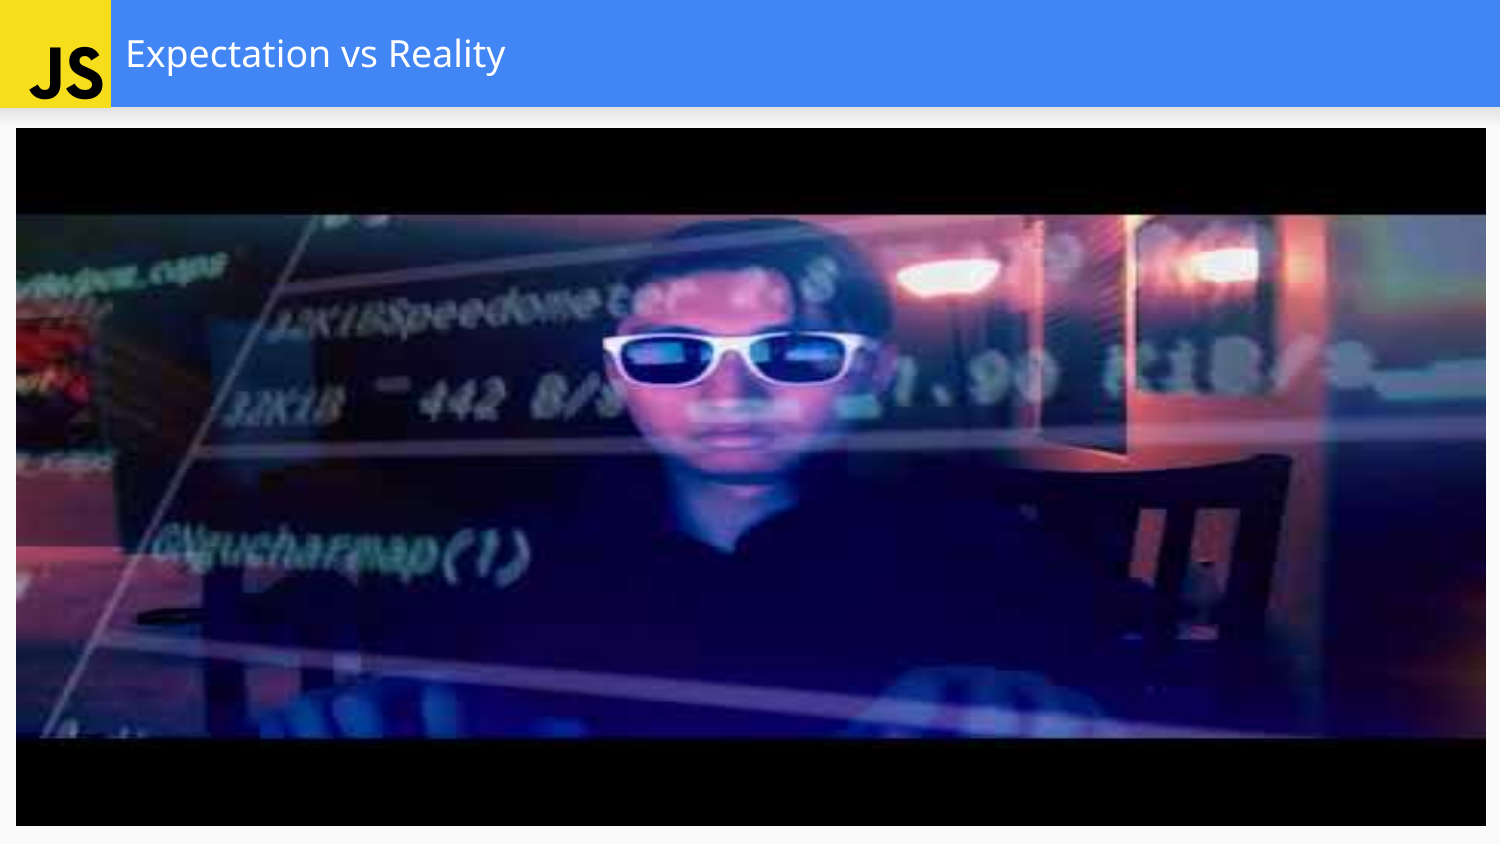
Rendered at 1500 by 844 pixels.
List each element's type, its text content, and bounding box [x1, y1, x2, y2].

picture [15, 128, 1486, 827]
title Expectation vs Reality [114, 2, 1500, 102]
picture [0, 0, 111, 108]
